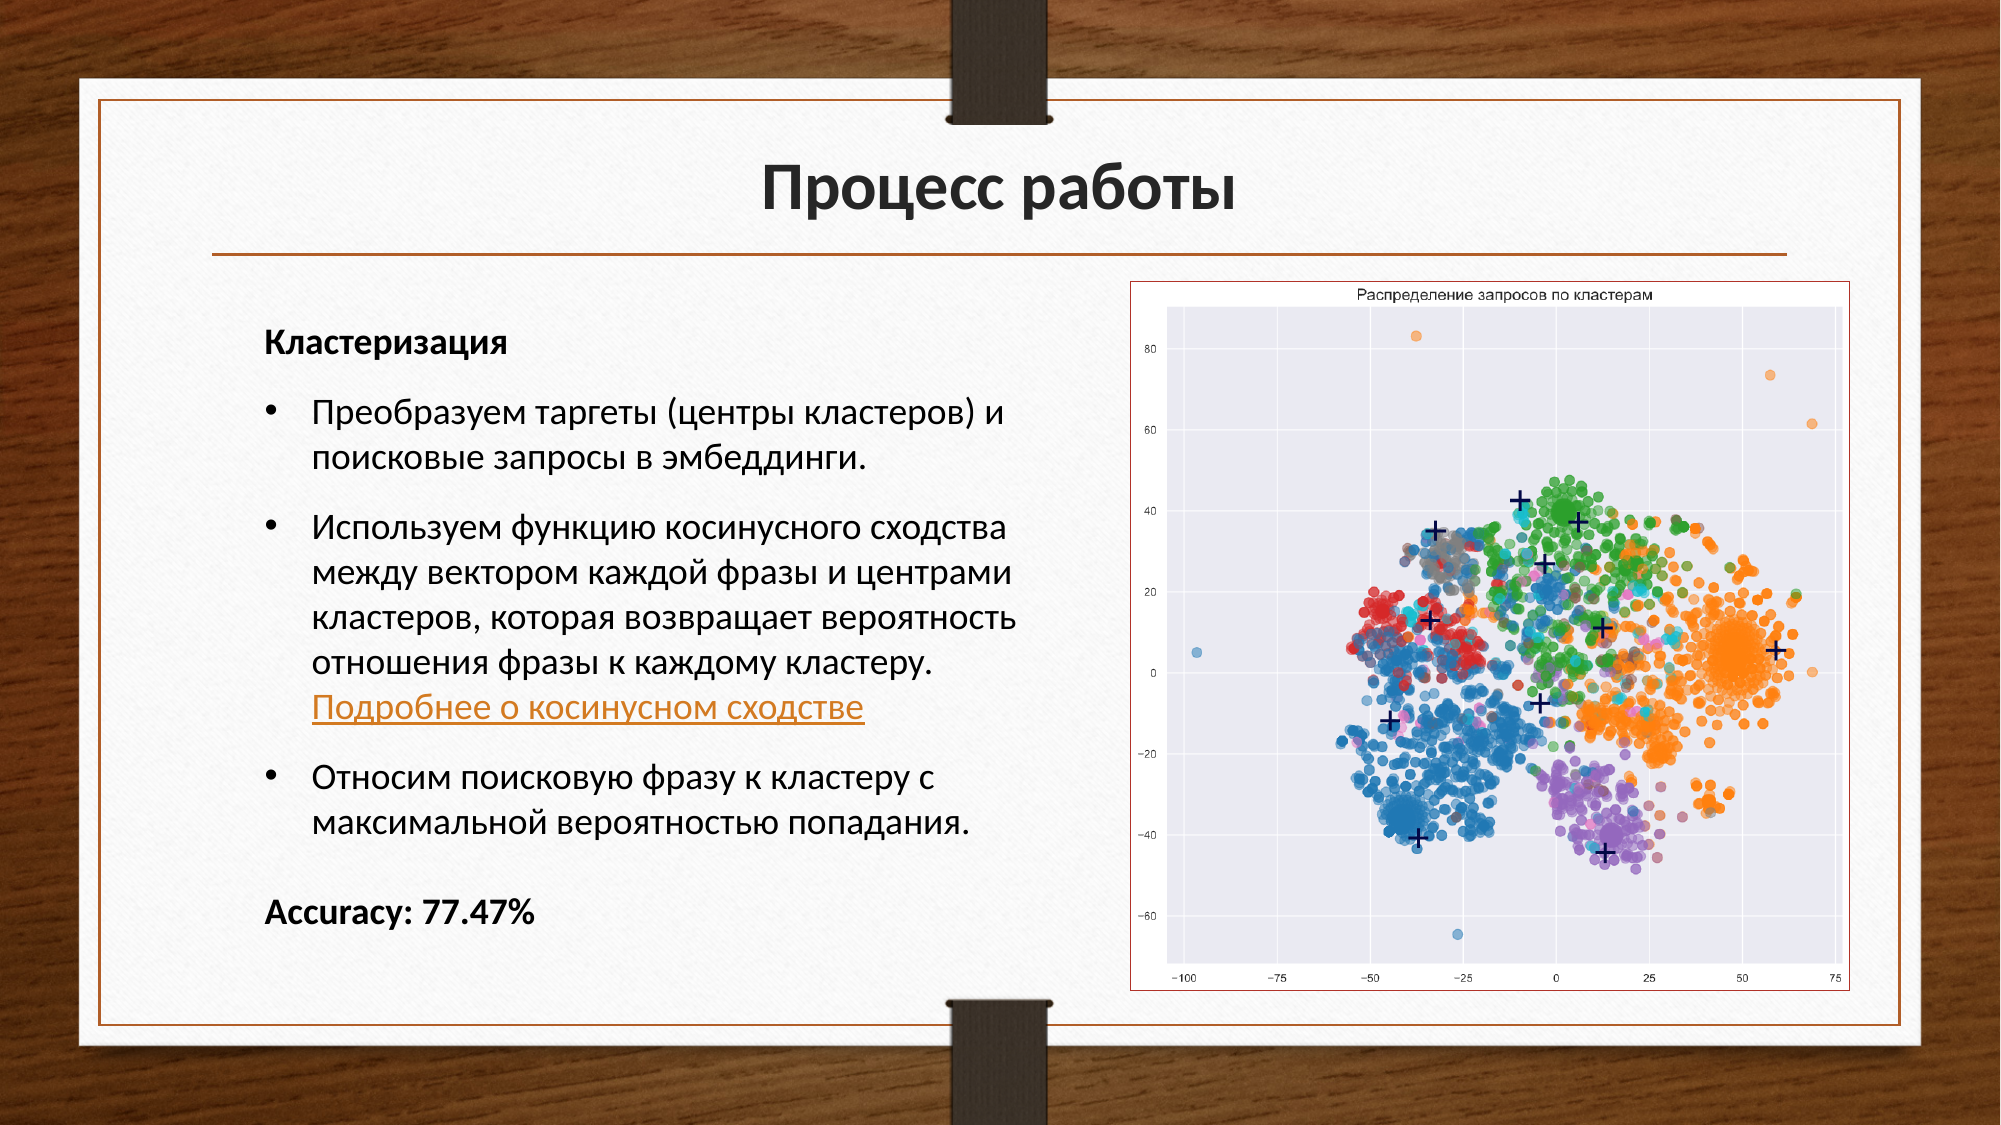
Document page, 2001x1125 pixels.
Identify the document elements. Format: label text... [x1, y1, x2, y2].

text_box Кластеризация Преобразуем таргеты (центры кластеров) и поисковые запросы в эмбеддинги. Используем функцию косинусного сходства между вектором каждой фразы и центрами кластеров, которая возвращает вероятность отношения фразы к каждому кластеру. Подробнее о косинусном сходстве Относим поисковую фразу к кластеру с максимальной вероятностью попадания. Accuracy: 77.47% [249, 309, 1086, 940]
picture [0, 0, 948, 1125]
picture [101, 0, 2001, 1125]
text_box Процесс работы [212, 134, 1788, 232]
